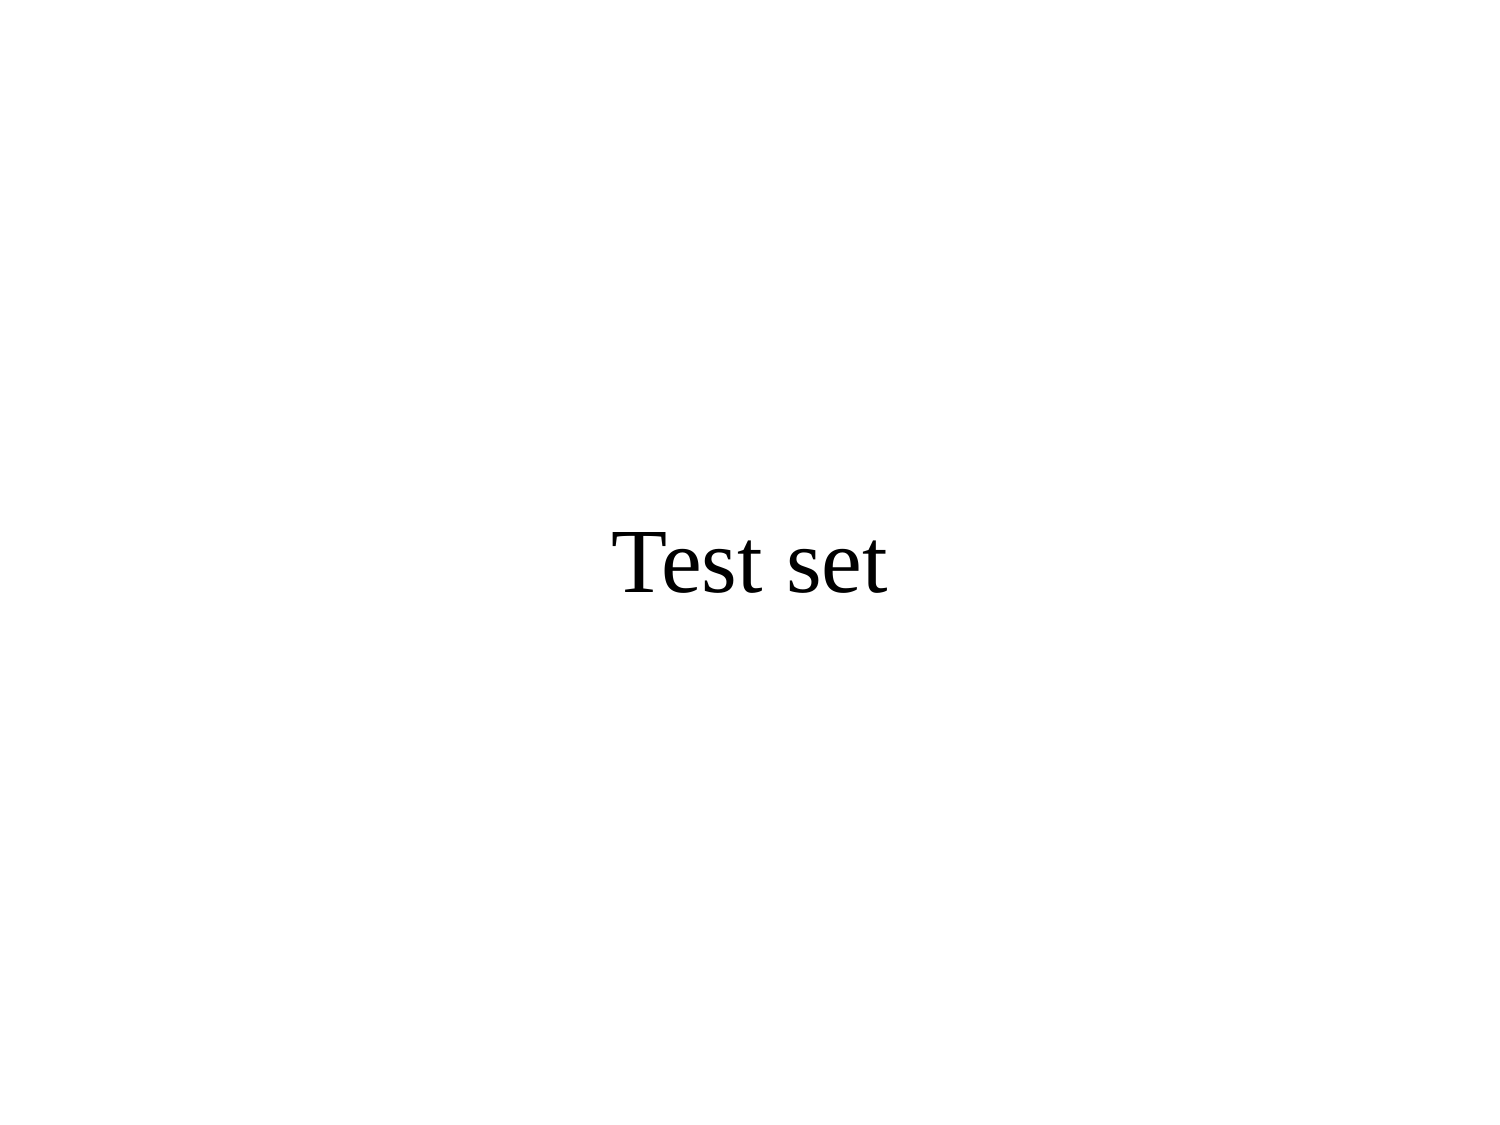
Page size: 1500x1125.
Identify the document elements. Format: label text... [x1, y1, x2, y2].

title Test set [103, 453, 1397, 672]
